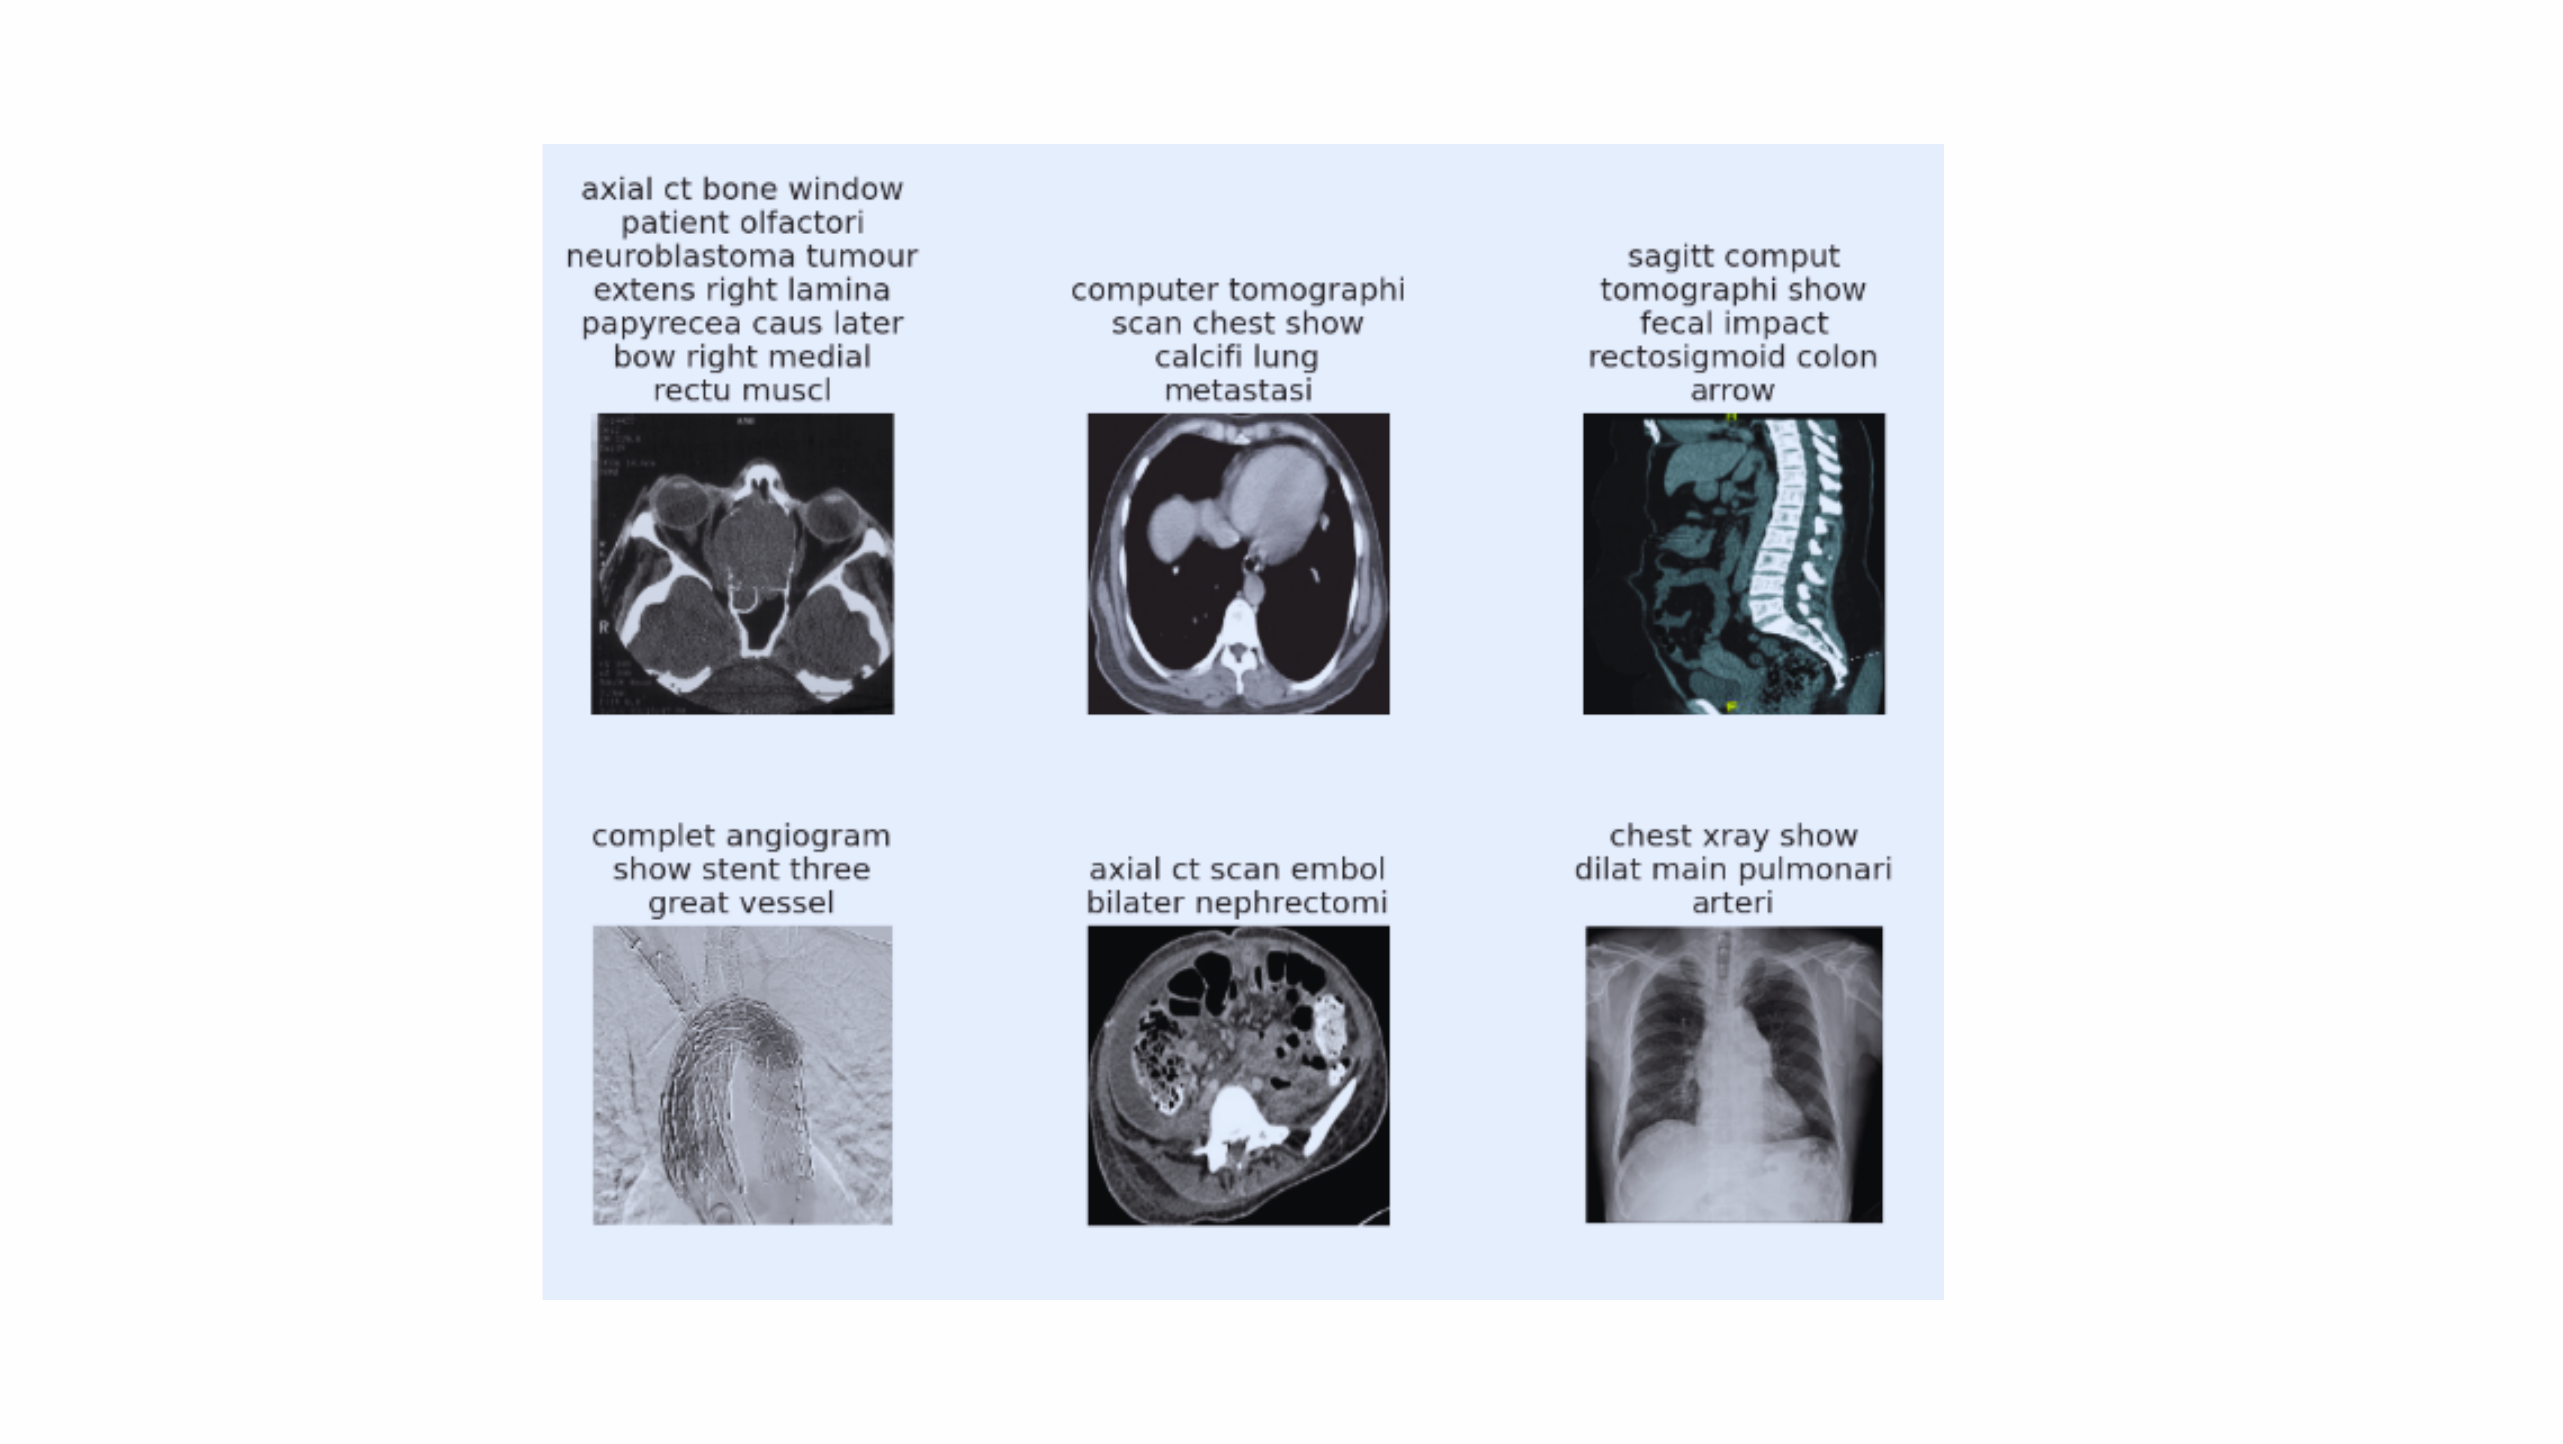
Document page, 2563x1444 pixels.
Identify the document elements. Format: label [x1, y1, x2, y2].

text_box [542, 144, 1944, 1300]
